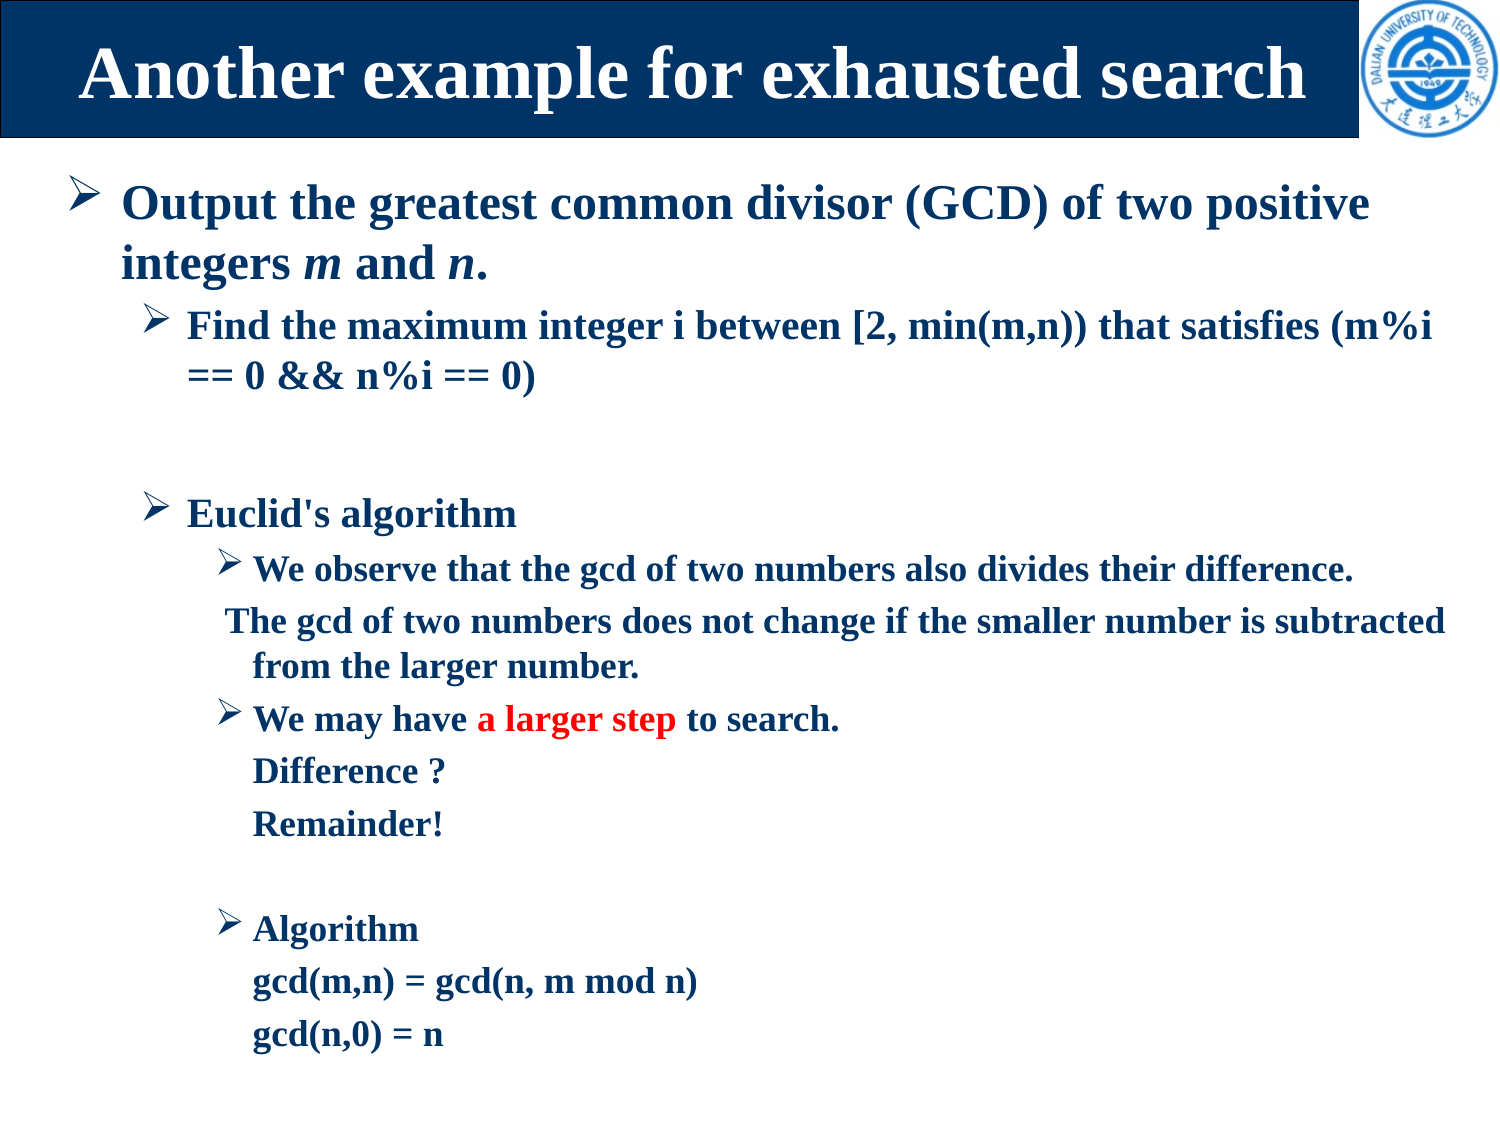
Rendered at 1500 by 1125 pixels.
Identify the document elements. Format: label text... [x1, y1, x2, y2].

picture [1359, 0, 1500, 138]
list Output the greatest common divisor (GCD) of two positive integers m and n. Find the maximum integer i between [2, min(m,n)) that satisfies (m%i == 0 && n%i == 0) Euclid's algorithm We observe that the gcd of two numbers also divides their difference. The gcd of two numbers does not change if the smaller number is subtracted from the larger number. We may have a larger step to search. Difference ? Remainder! Algorithm gcd(m,n) = gcd(n, m mod n) gcd(n,0) = n [50, 162, 1463, 1088]
title Another example for exhausted search [37, 12, 1350, 125]
